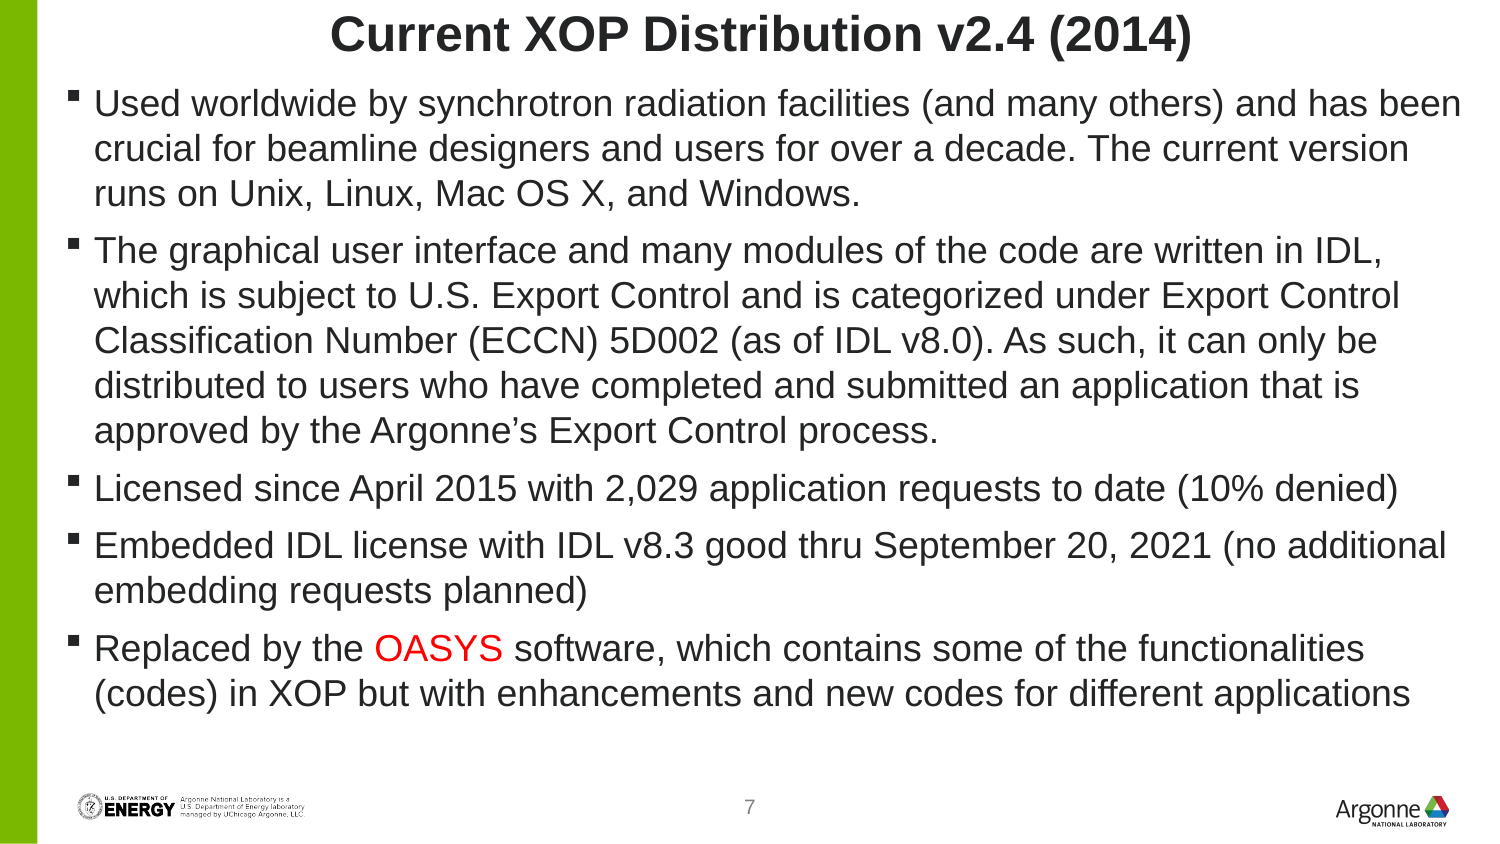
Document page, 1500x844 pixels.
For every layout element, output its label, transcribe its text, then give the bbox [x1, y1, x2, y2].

slide_number 7 [712, 796, 788, 819]
title Current XOP Distribution v2.4 (2014) [75, 0, 1449, 64]
list Used worldwide by synchrotron radiation facilities (and many others) and has been crucial for beamline designers and users for over a decade. The current version runs on Unix, Linux, Mac OS X, and Windows. The graphical user interface and many modules of the code are written in IDL, which is subject to U.S. Export Control and is categorized under Export Control Classification Number (ECCN) 5D002 (as of IDL v8.0). As such, it can only be distributed to users who have completed and submitted an application that is approved by the Argonne’s Export Control process. Licensed since April 2015 with 2,029 application requests to date (10% denied) Embedded IDL license with IDL v8.3 good thru September 20, 2021 (no additional embedding requests planned) Replaced by the OASYS software, which contains some of the functionalities (codes) in XOP but with enhancements and new codes for different applications [65, 78, 1479, 772]
picture [75, 791, 308, 822]
picture [1330, 787, 1458, 834]
